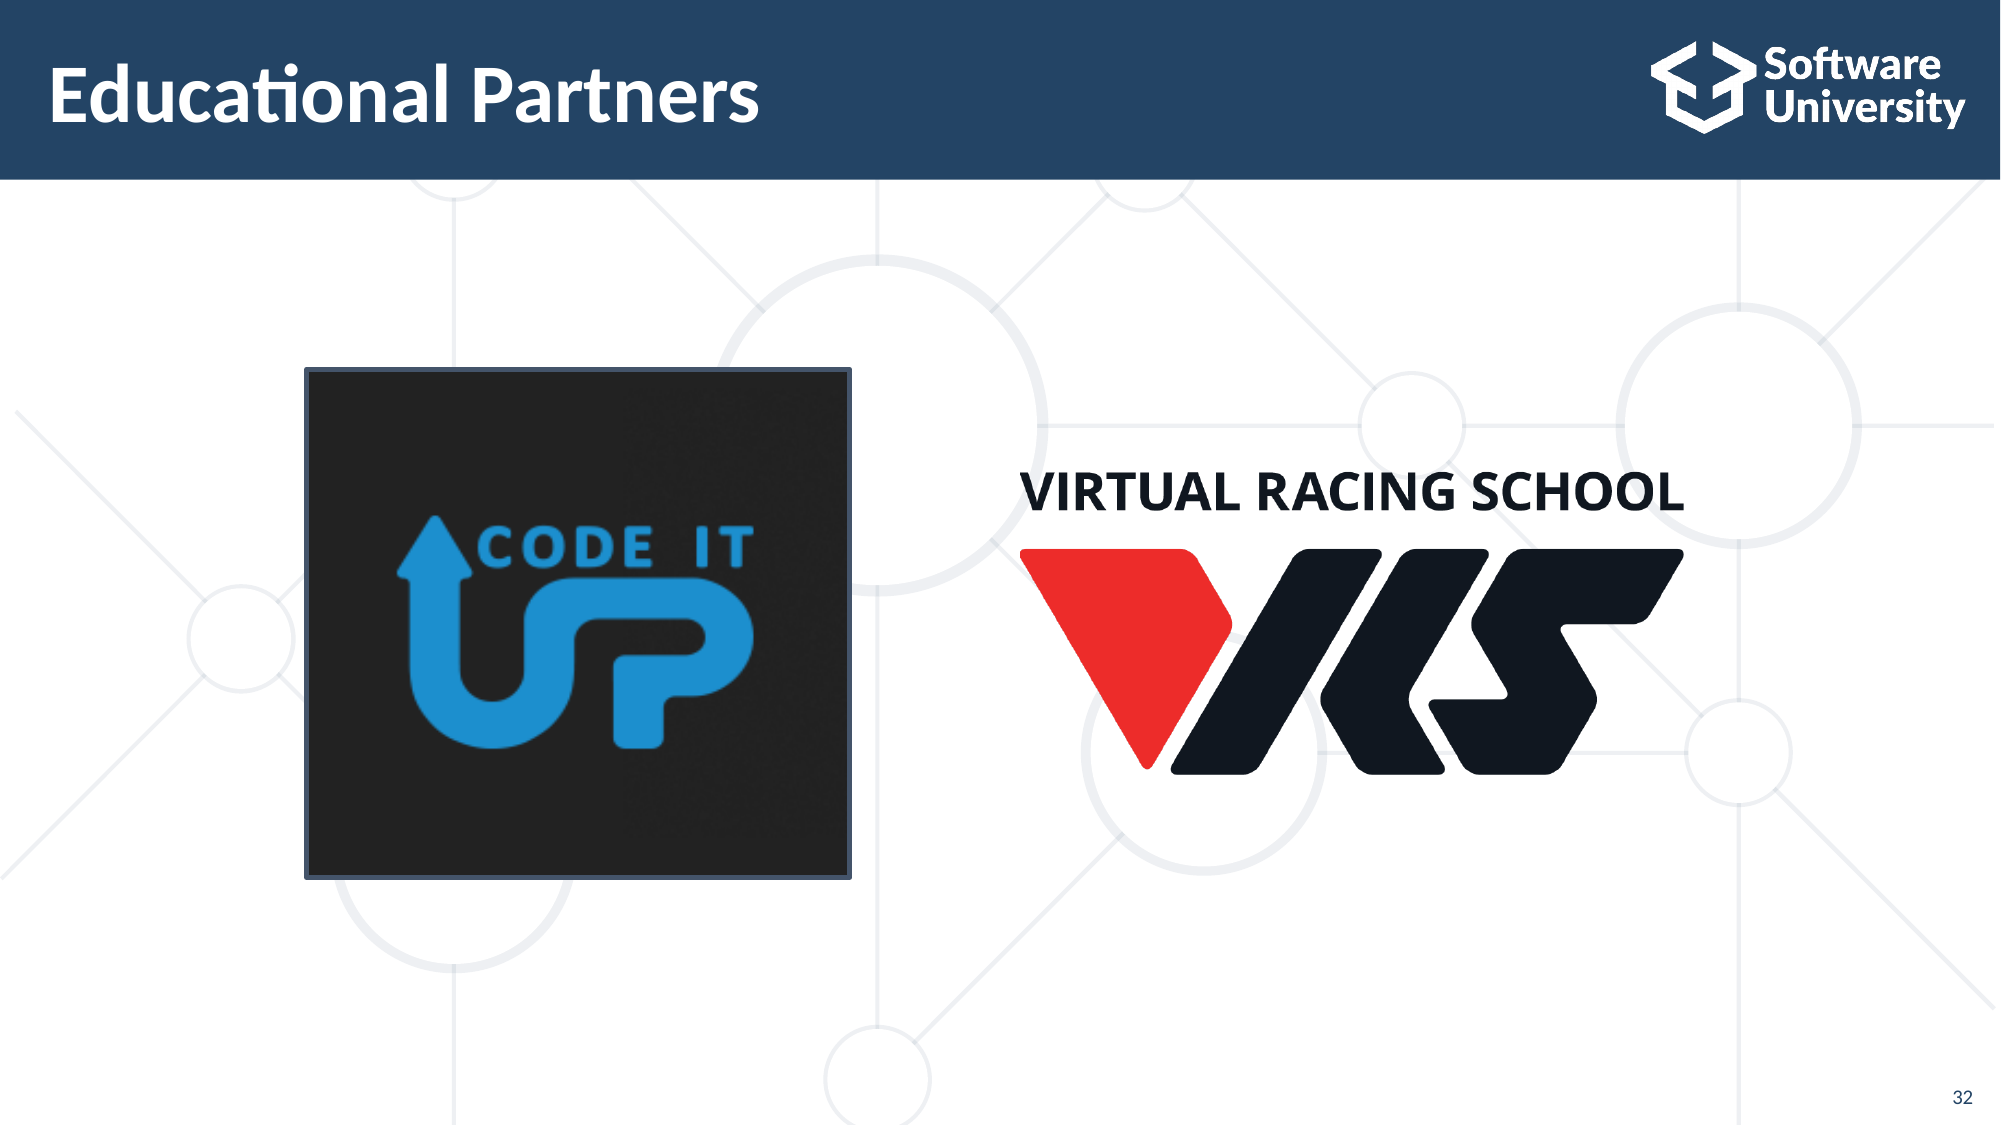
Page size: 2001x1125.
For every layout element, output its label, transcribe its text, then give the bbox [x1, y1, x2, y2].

picture [308, 371, 848, 876]
picture [1651, 41, 1966, 134]
picture [1020, 295, 1685, 951]
slide_number 32 [1927, 1067, 1989, 1117]
title Educational Partners [31, 16, 1625, 162]
